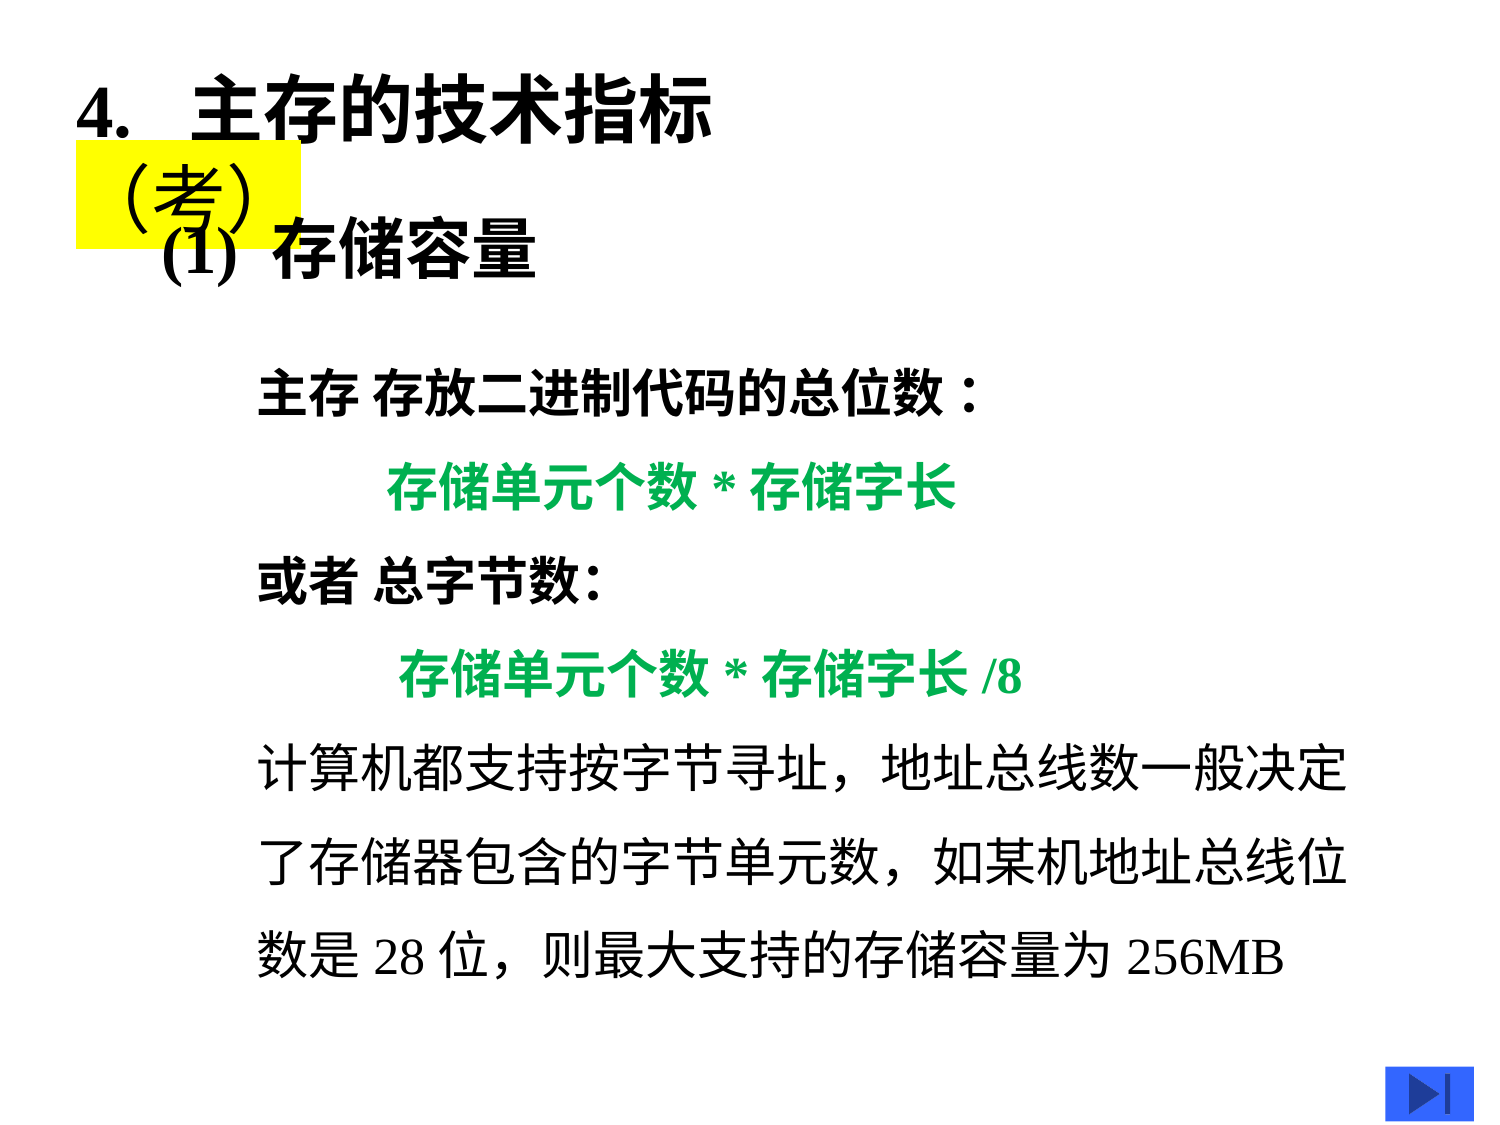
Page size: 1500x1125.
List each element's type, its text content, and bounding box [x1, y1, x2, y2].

text_box (1) 存储容量 [146, 199, 654, 294]
text_box [1385, 1066, 1474, 1122]
text_box 4. 主存的技术指标（考） [61, 55, 738, 250]
text_box 主存 存放二进制代码的总位数 ： 存储单元个数*存储字长 或者 总字节数： 存储单元个数*存储字长/8 计算机都支持按字节寻址，地址总线数一般决定了存储器包含的字节单元数，如某机地址总线位数是28位，则最大支持的存储容量为256MB [242, 321, 1386, 993]
